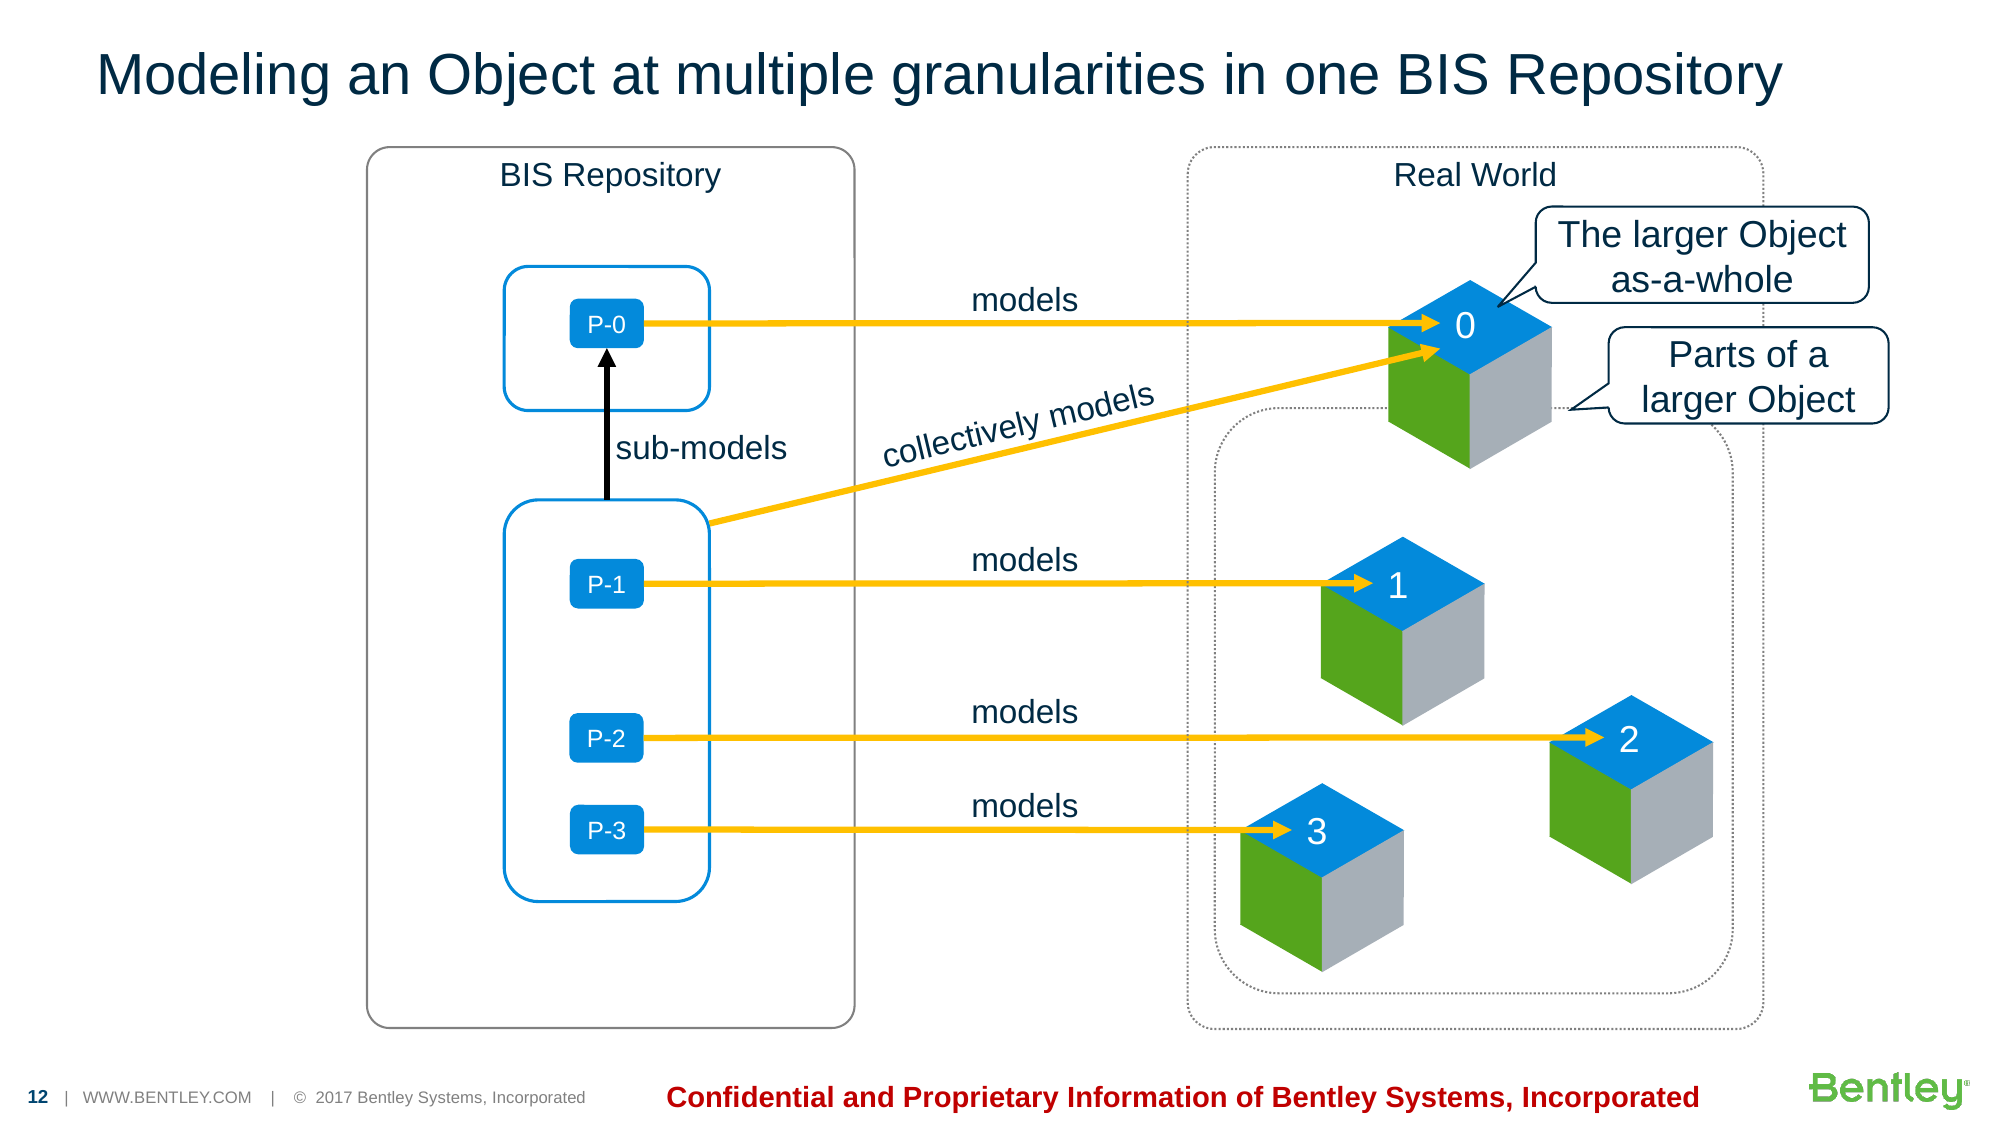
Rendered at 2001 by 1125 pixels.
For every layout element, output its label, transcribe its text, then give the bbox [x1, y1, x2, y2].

picture [1809, 1072, 1970, 1110]
text_box models [952, 530, 1098, 583]
text_box models [952, 683, 1098, 737]
title Modeling an Object at multiple granularities in one BIS Repository [81, 13, 1914, 138]
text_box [1187, 146, 1764, 1029]
text_box The larger Object as-a-whole [1764, 205, 1870, 304]
text_box models [952, 270, 1098, 323]
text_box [366, 146, 855, 1028]
text_box models [952, 776, 1098, 829]
text_box Parts of a larger Object [1764, 326, 1890, 425]
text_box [709, 348, 1187, 524]
